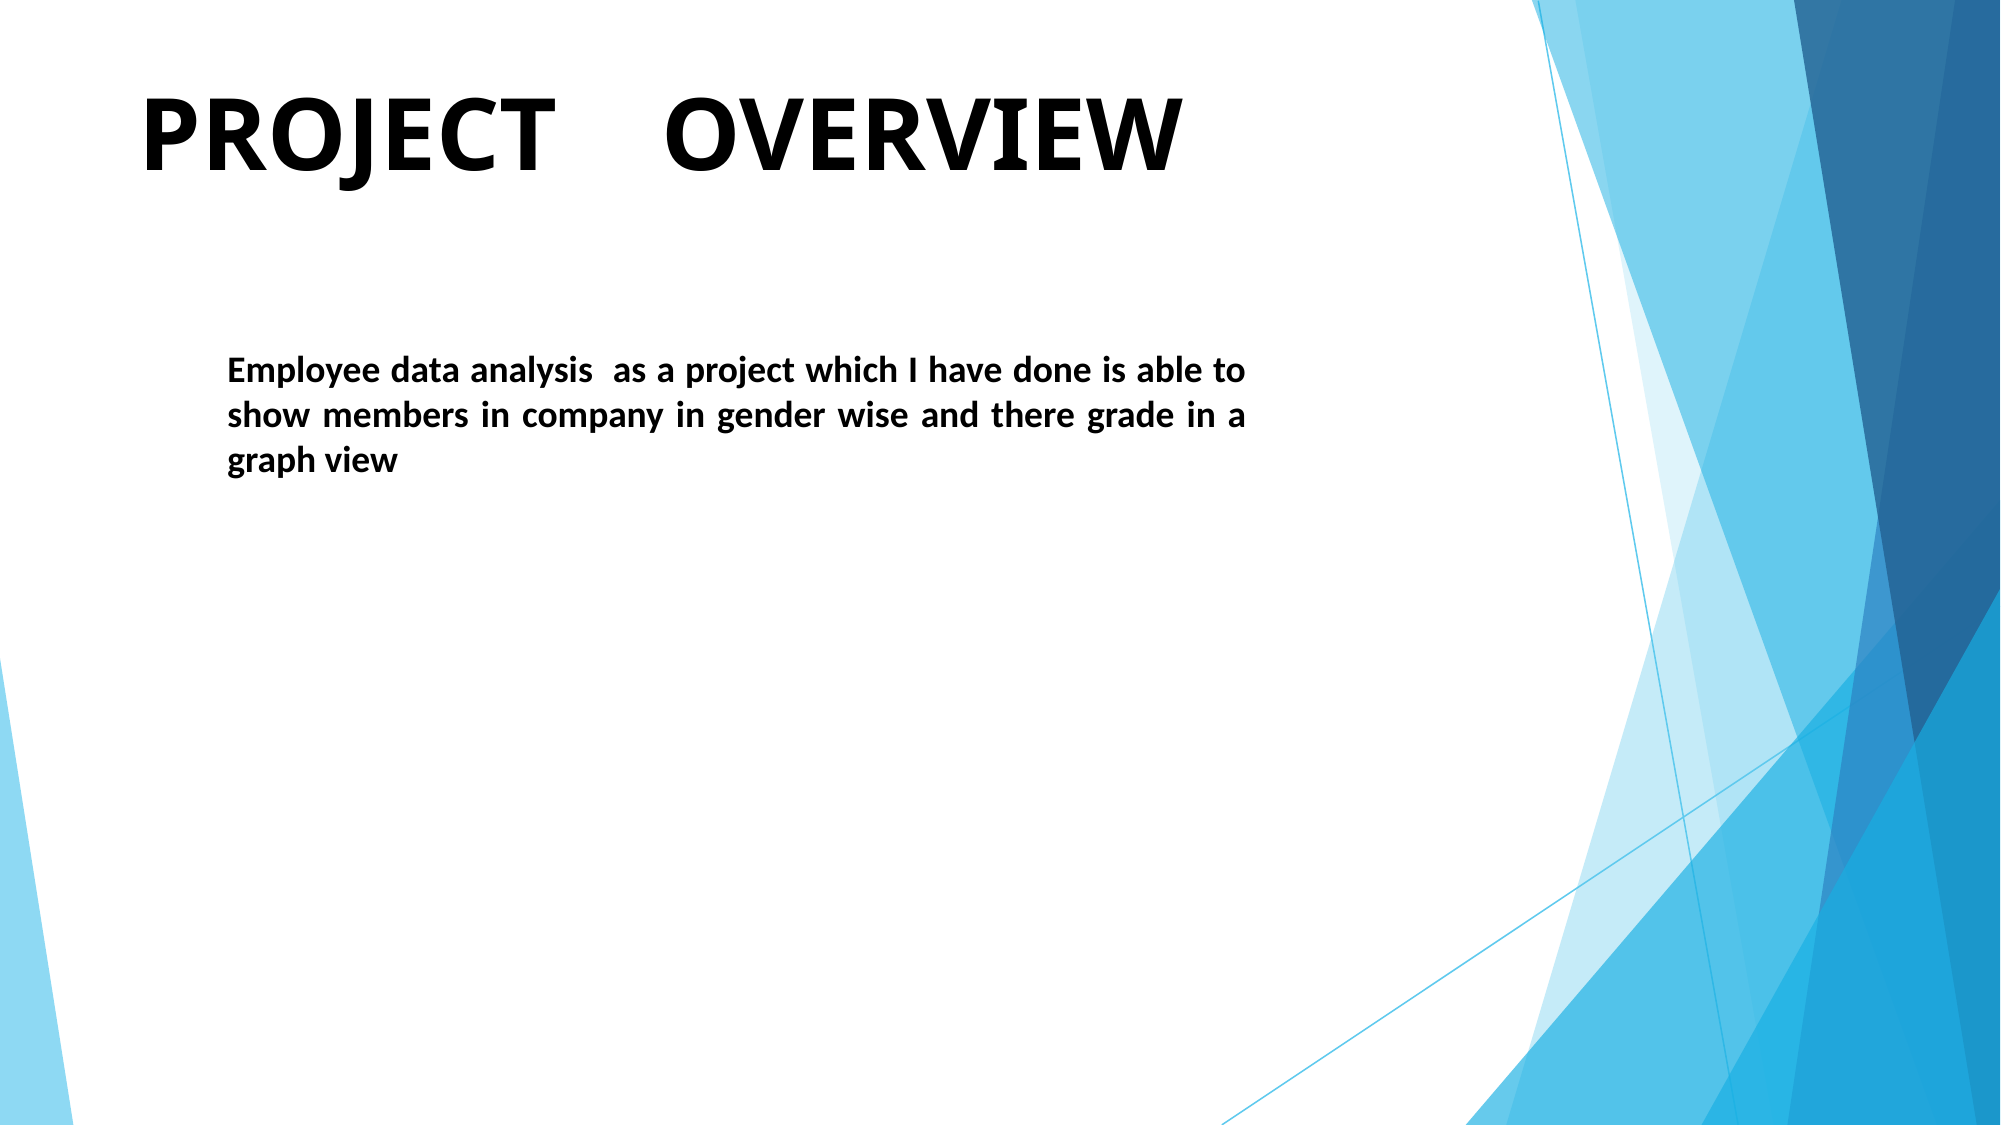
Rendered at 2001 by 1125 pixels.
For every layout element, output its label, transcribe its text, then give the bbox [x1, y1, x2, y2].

text_box Employee data analysis as a project which I have done is able to show members in company in gender wise and there grade in a graph view [212, 337, 1263, 488]
title PROJECT OVERVIEW [123, 62, 1877, 185]
